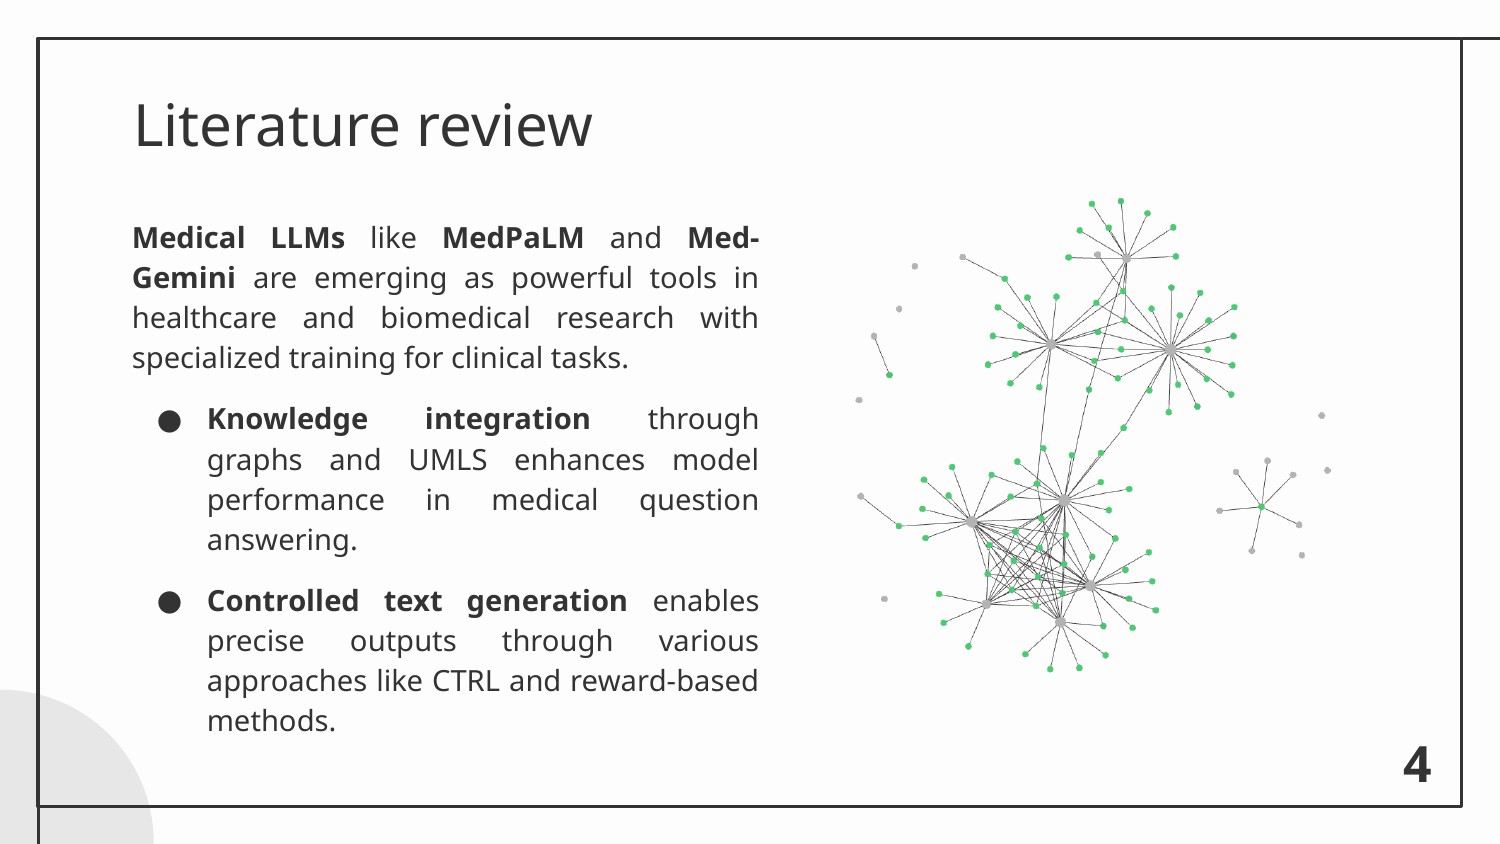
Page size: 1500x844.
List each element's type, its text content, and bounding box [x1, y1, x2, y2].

slide_number ‹#› [1383, 717, 1453, 795]
title Literature review [118, 72, 1384, 167]
text_box Medical LLMs like MedPaLM and Med-Gemini are emerging as powerful tools in healthcare and biomedical research with specialized training for clinical tasks. Knowledge integration through graphs and UMLS enhances model performance in medical question answering. Controlled text generation enables precise outputs through various approaches like CTRL and reward-based methods. [116, 198, 757, 724]
picture [762, 161, 1421, 763]
